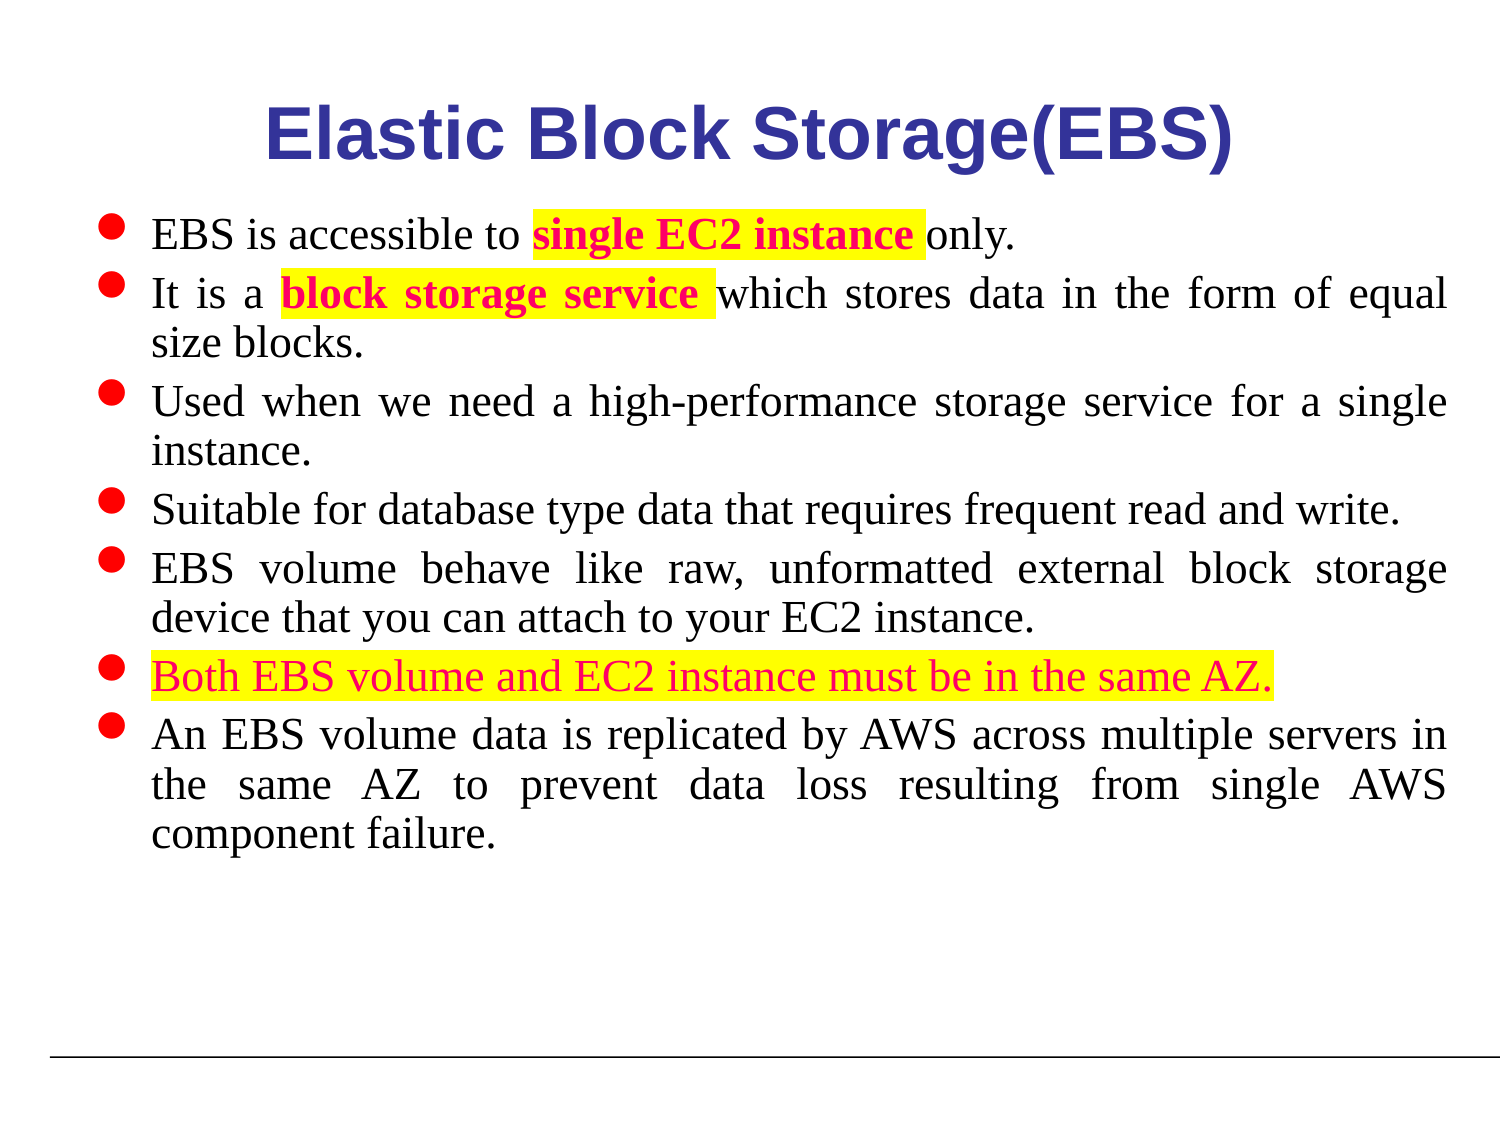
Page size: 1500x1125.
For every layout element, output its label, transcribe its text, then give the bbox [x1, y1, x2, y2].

list EBS is accessible to single EC2 instance only. It is a block storage service which stores data in the form of equal size blocks. Used when we need a high-performance storage service for a single instance. Suitable for database type data that requires frequent read and write. EBS volume behave like raw, unformatted external block storage device that you can attach to your EC2 instance. Both EBS volume and EC2 instance must be in the same AZ. An EBS volume data is replicated by AWS across multiple servers in the same AZ to prevent data loss resulting from single AWS component failure. [79, 202, 1464, 998]
title Elastic Block Storage(EBS) [0, 56, 1500, 203]
